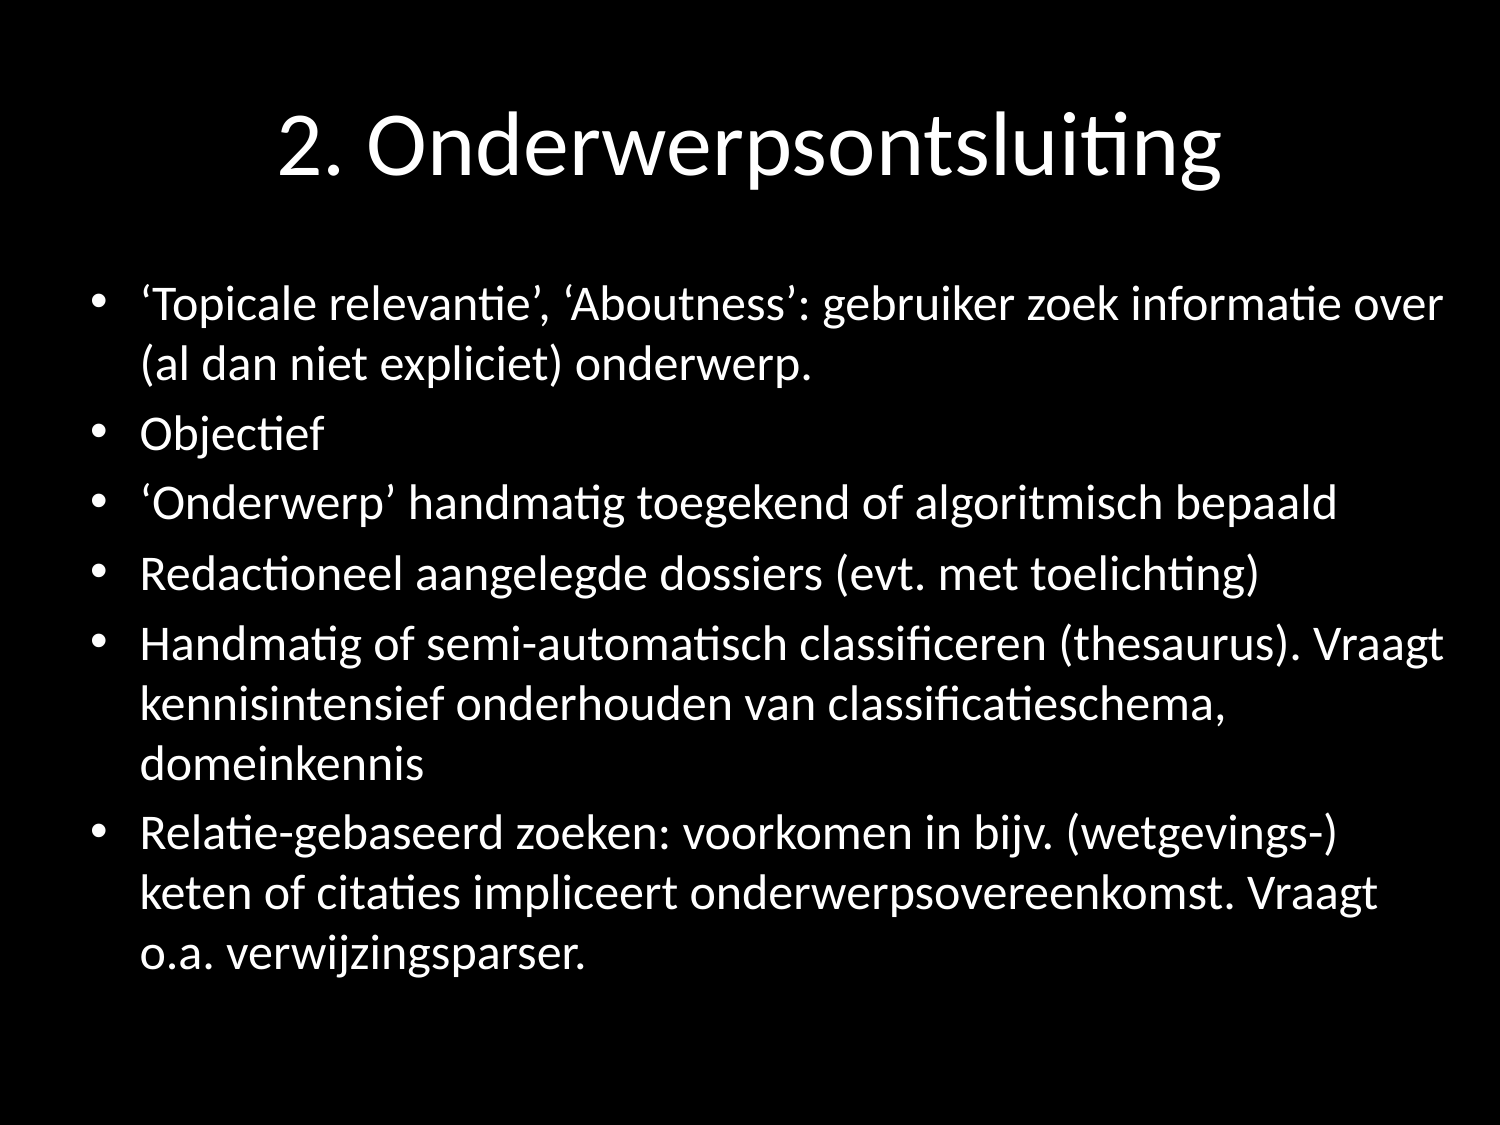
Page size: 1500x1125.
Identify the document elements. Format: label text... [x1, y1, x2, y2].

title 2. Onderwerpsontsluiting [75, 45, 1425, 233]
list ‘Topicale relevantie’, ‘Aboutness’: gebruiker zoek informatie over (al dan niet expliciet) onderwerp. Objectief ‘Onderwerp’ handmatig toegekend of algoritmisch bepaald Redactioneel aangelegde dossiers (evt. met toelichting) Handmatig of semi-automatisch classificeren (thesaurus). Vraagt kennisintensief onderhouden van classificatieschema, domeinkennis Relatie-gebaseerd zoeken: voorkomen in bijv. (wetgevings-) keten of citaties impliceert onderwerpsovereenkomst. Vraagt o.a. verwijzingsparser. [75, 262, 1468, 1005]
